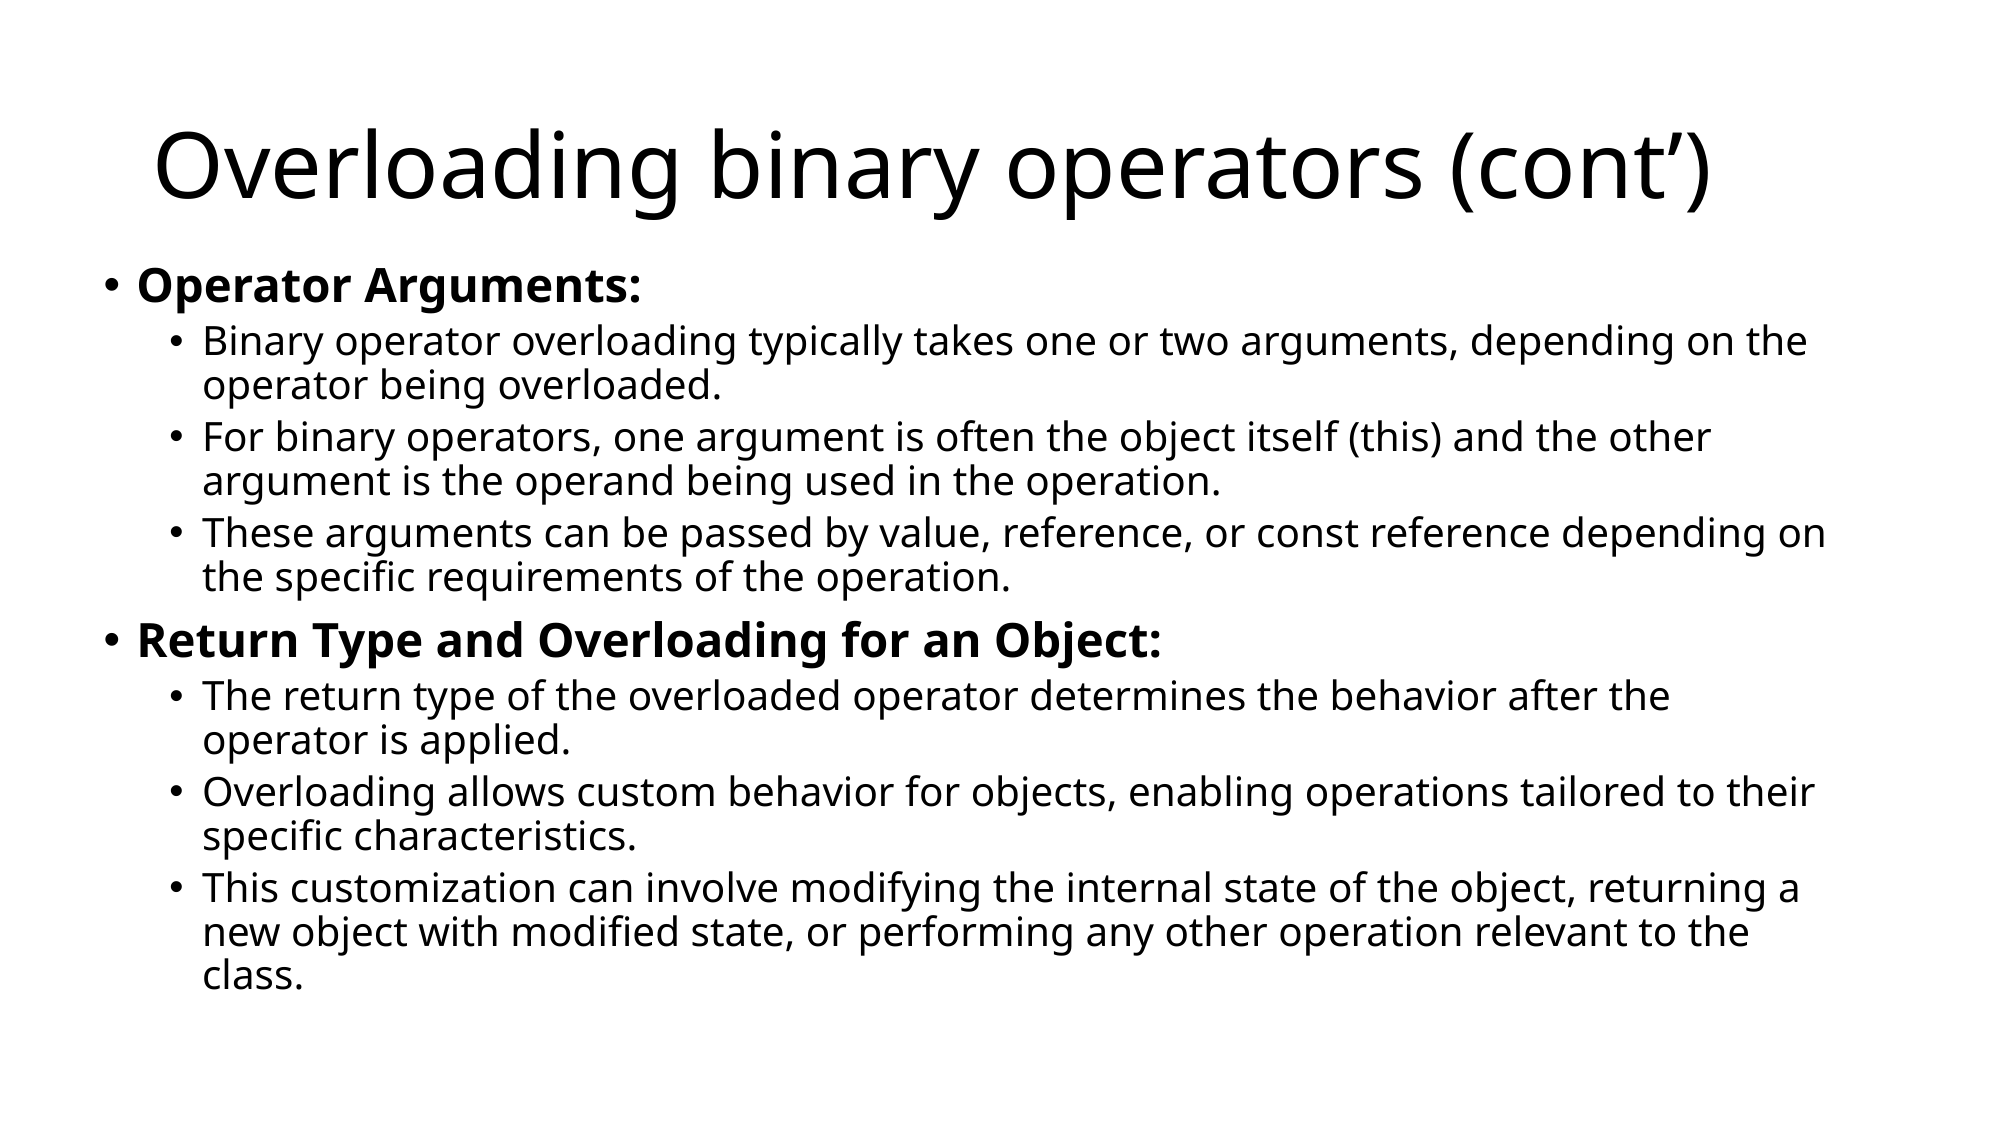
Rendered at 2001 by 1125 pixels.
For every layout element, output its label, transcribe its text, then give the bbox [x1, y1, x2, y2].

title Overloading binary operators (cont’) [137, 59, 1863, 253]
list Operator Arguments: Binary operator overloading typically takes one or two arguments, depending on the operator being overloaded. For binary operators, one argument is often the object itself (this) and the other argument is the operand being used in the operation. These arguments can be passed by value, reference, or const reference depending on the specific requirements of the operation. Return Type and Overloading for an Object: The return type of the overloaded operator determines the behavior after the operator is applied. Overloading allows custom behavior for objects, enabling operations tailored to their specific characteristics. This customization can involve modifying the internal state of the object, returning a new object with modified state, or performing any other operation relevant to the class. [88, 253, 1863, 1014]
